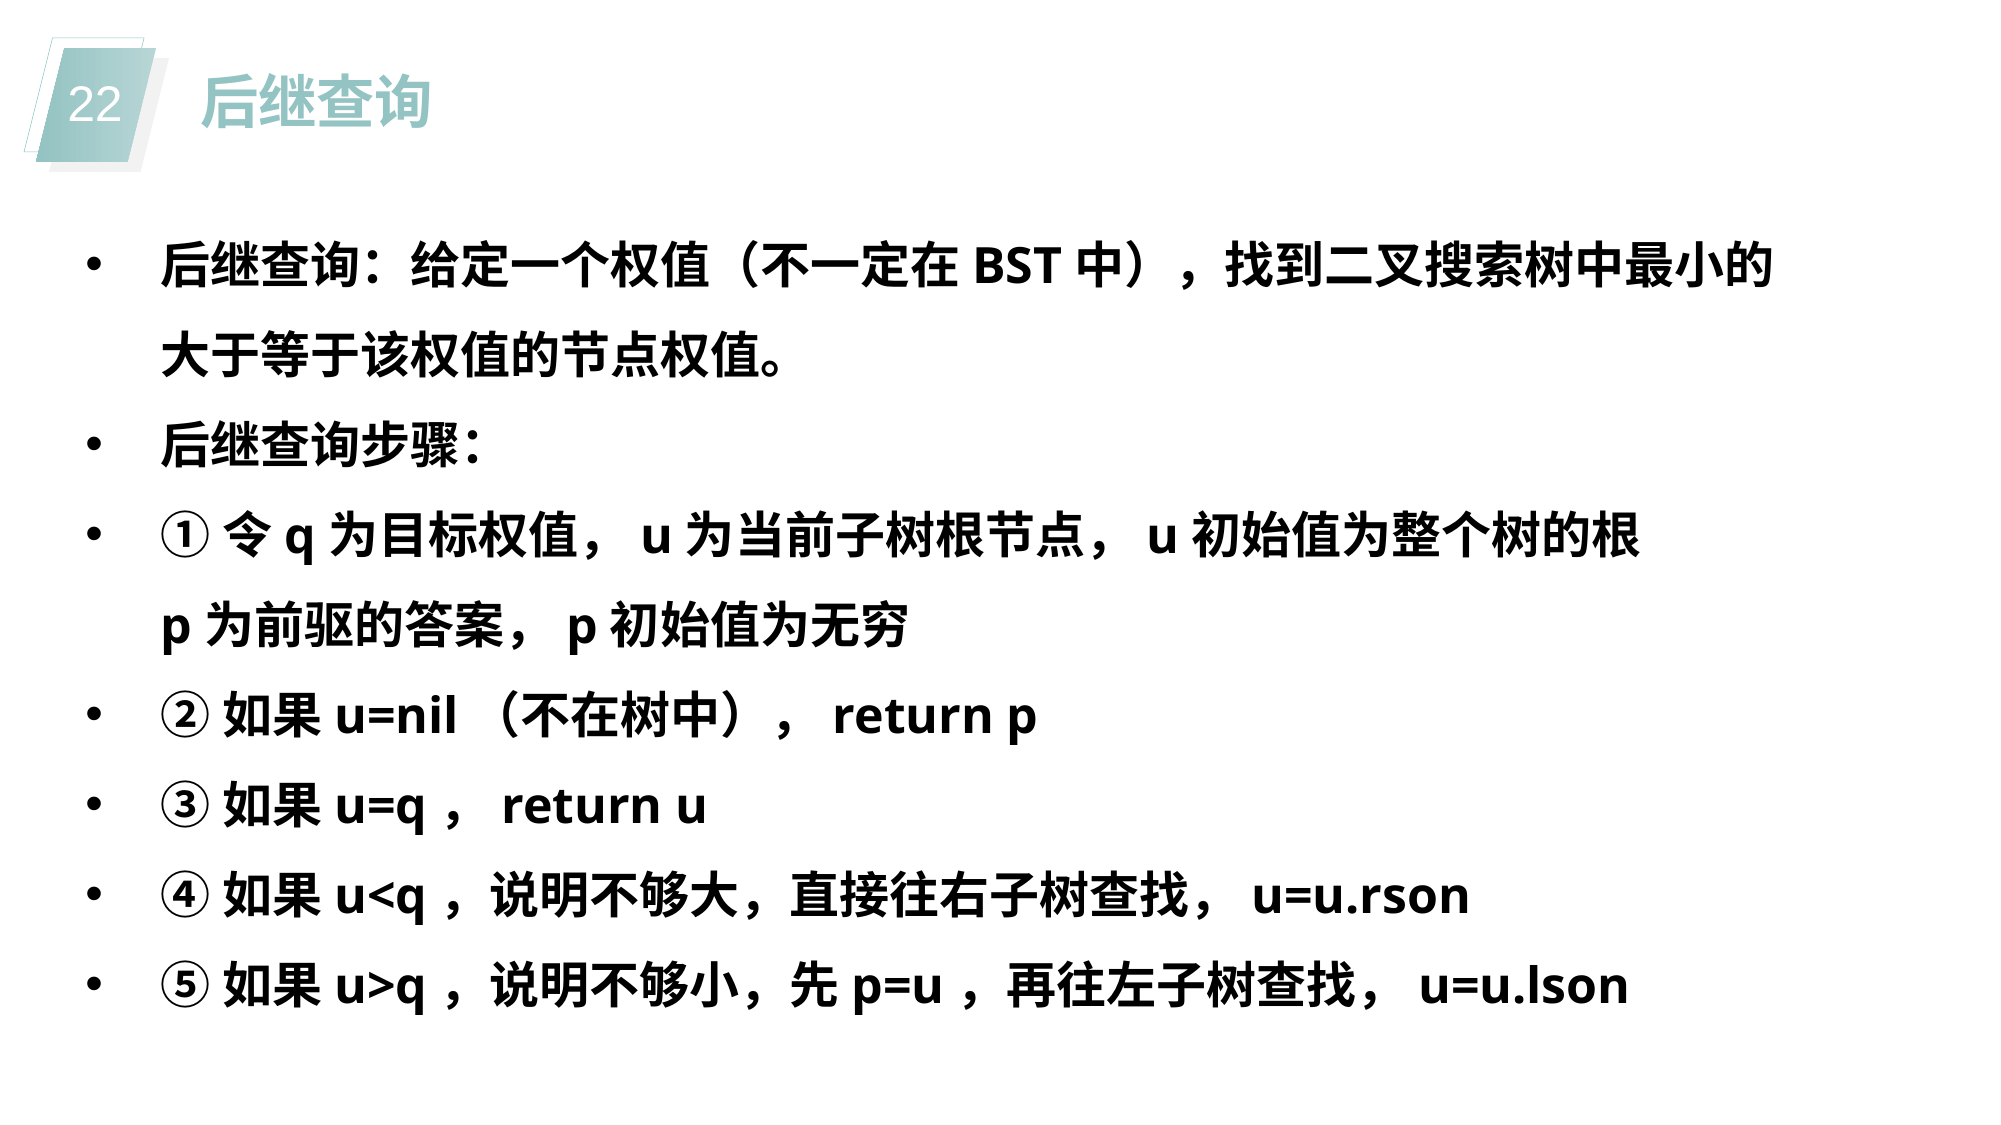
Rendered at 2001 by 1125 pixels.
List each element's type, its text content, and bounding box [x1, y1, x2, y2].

text_box 后继查询：给定一个权值（不一定在BST中），找到二叉搜索树中最小的大于等于该权值的节点权值。 后继查询步骤： ①令q为目标权值，u为当前子树根节点，u初始值为整个树的根 p为前驱的答案，p初始值为无穷 ②如果u=nil（不在树中），return p ③如果u=q，return u ④如果u<q，说明不够大，直接往右子树查找，u=u.rson ⑤如果u>q，说明不够小，先p=u，再往左子树查找，u=u.lson [70, 195, 1812, 1111]
text_box 后继查询 [185, 58, 565, 143]
